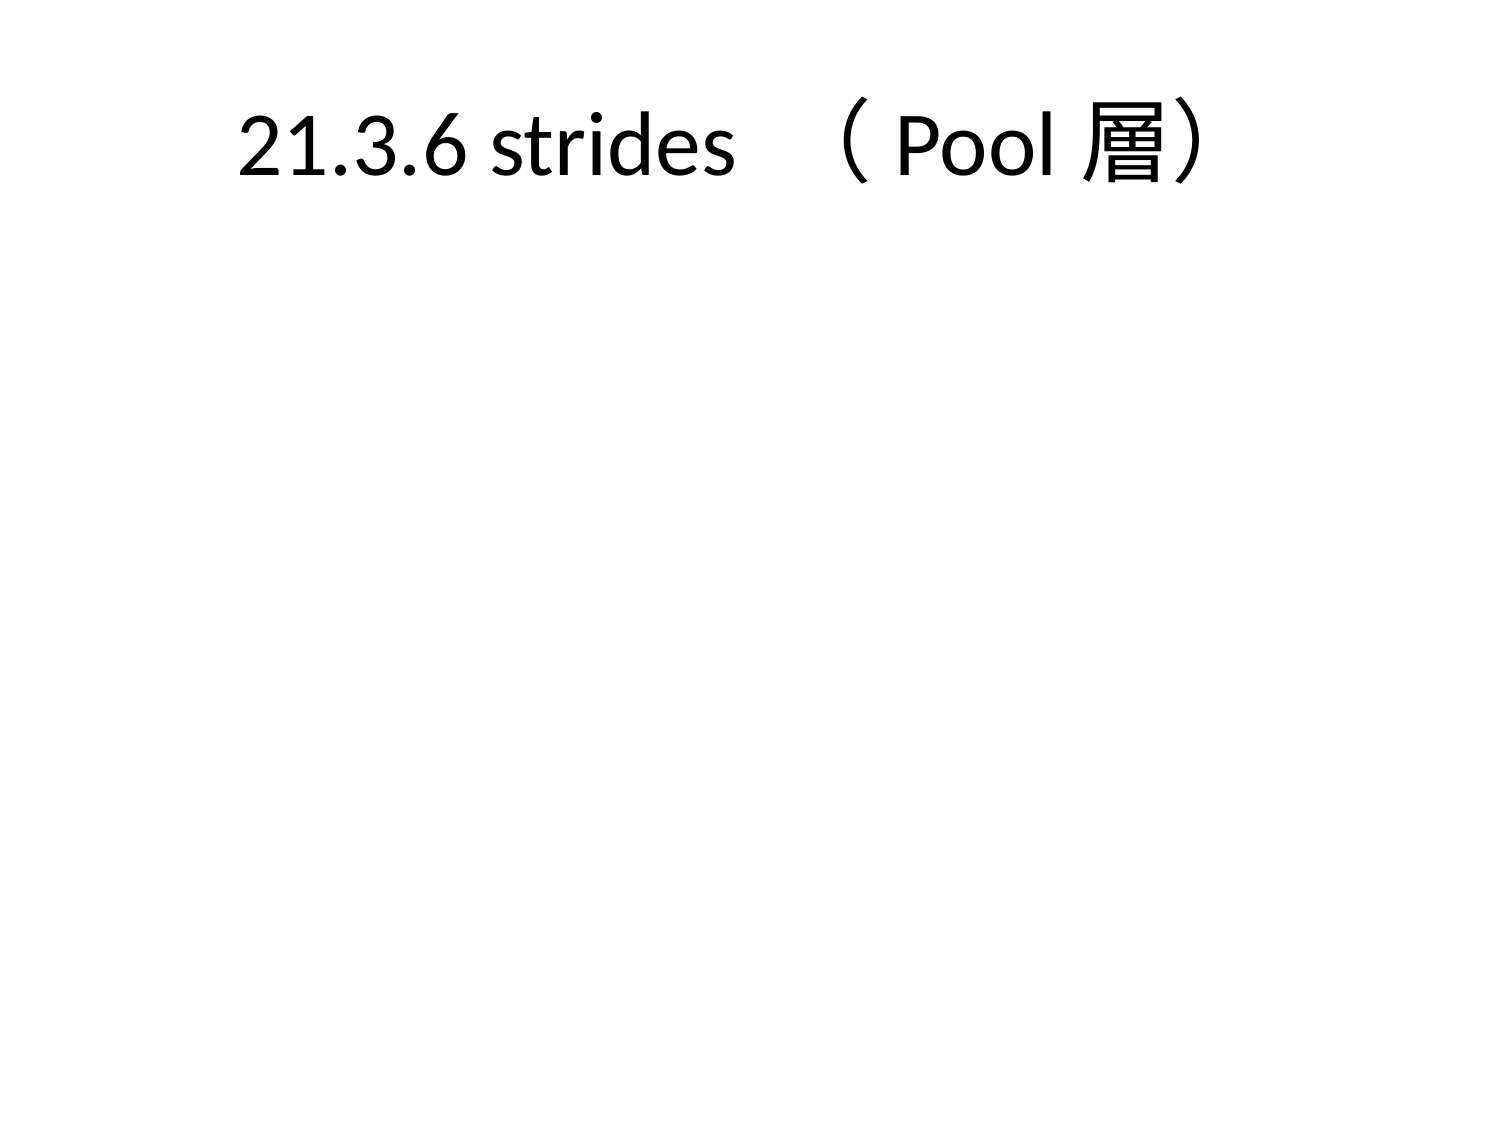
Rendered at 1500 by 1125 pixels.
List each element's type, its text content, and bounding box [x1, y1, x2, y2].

title 21.3.6 strides （Pool層） [75, 45, 1425, 233]
